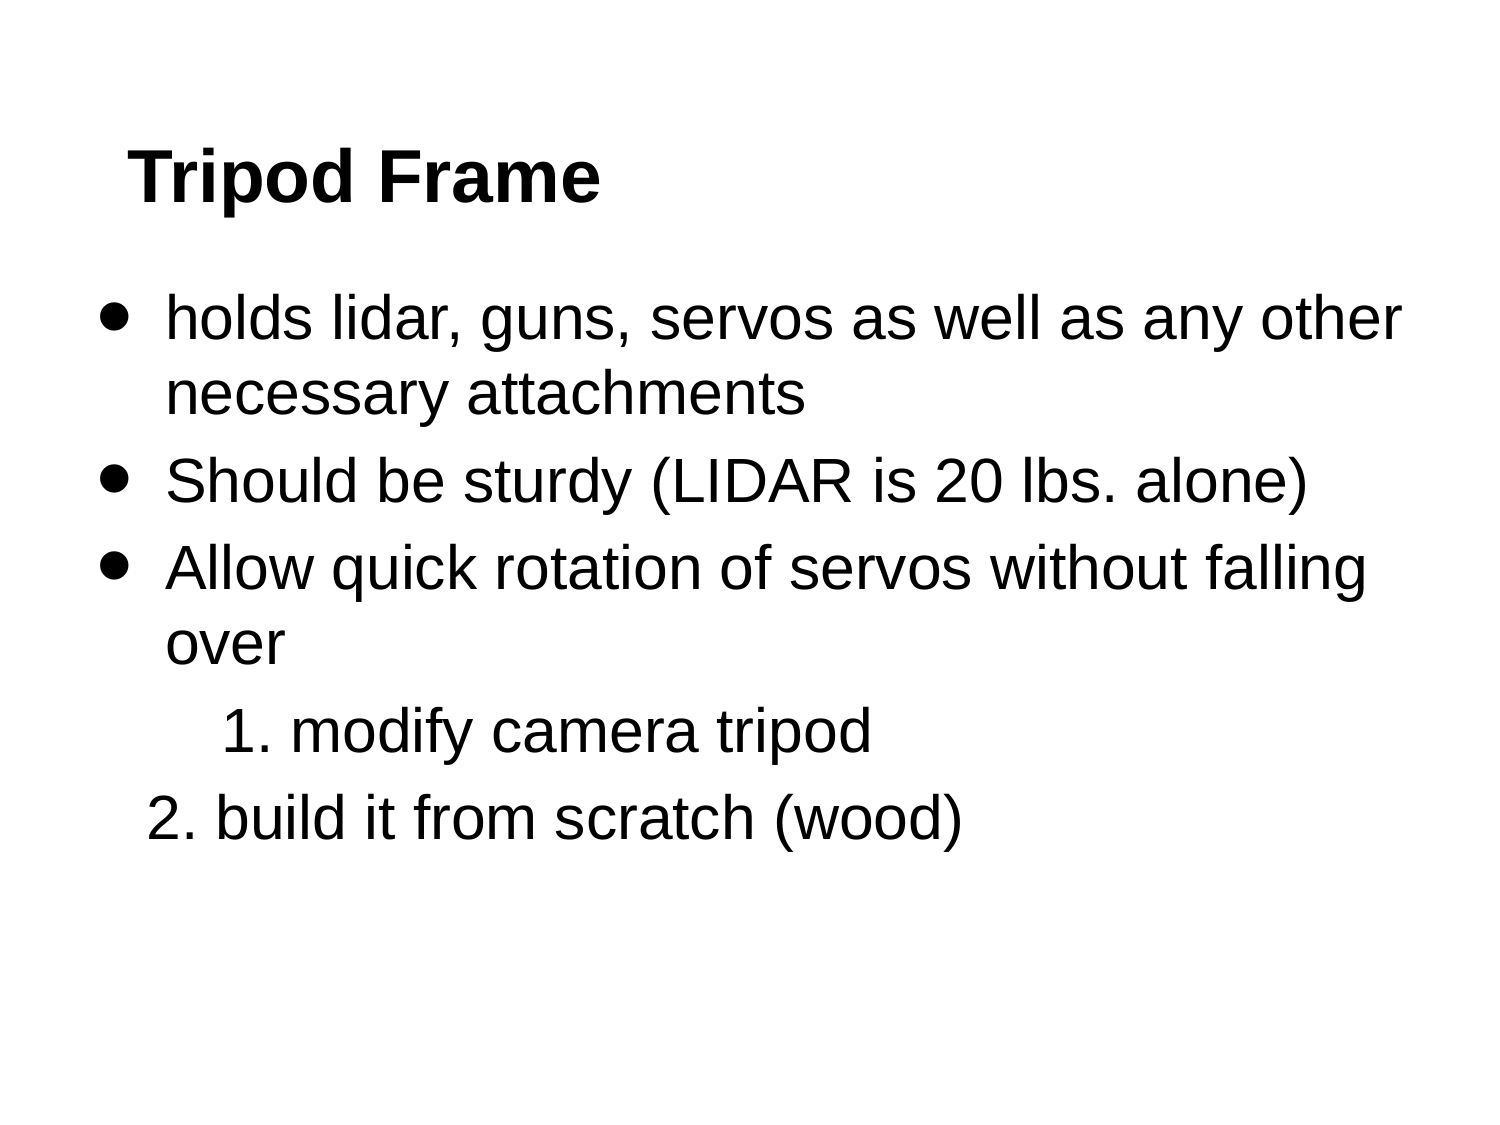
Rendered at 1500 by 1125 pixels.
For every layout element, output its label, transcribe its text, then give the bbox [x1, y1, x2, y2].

list holds lidar, guns, servos as well as any other necessary attachments Should be sturdy (LIDAR is 20 lbs. alone) Allow quick rotation of servos without falling over 1. modify camera tripod 2. build it from scratch (wood) [75, 262, 1425, 931]
title Tripod Frame [75, 14, 1425, 233]
